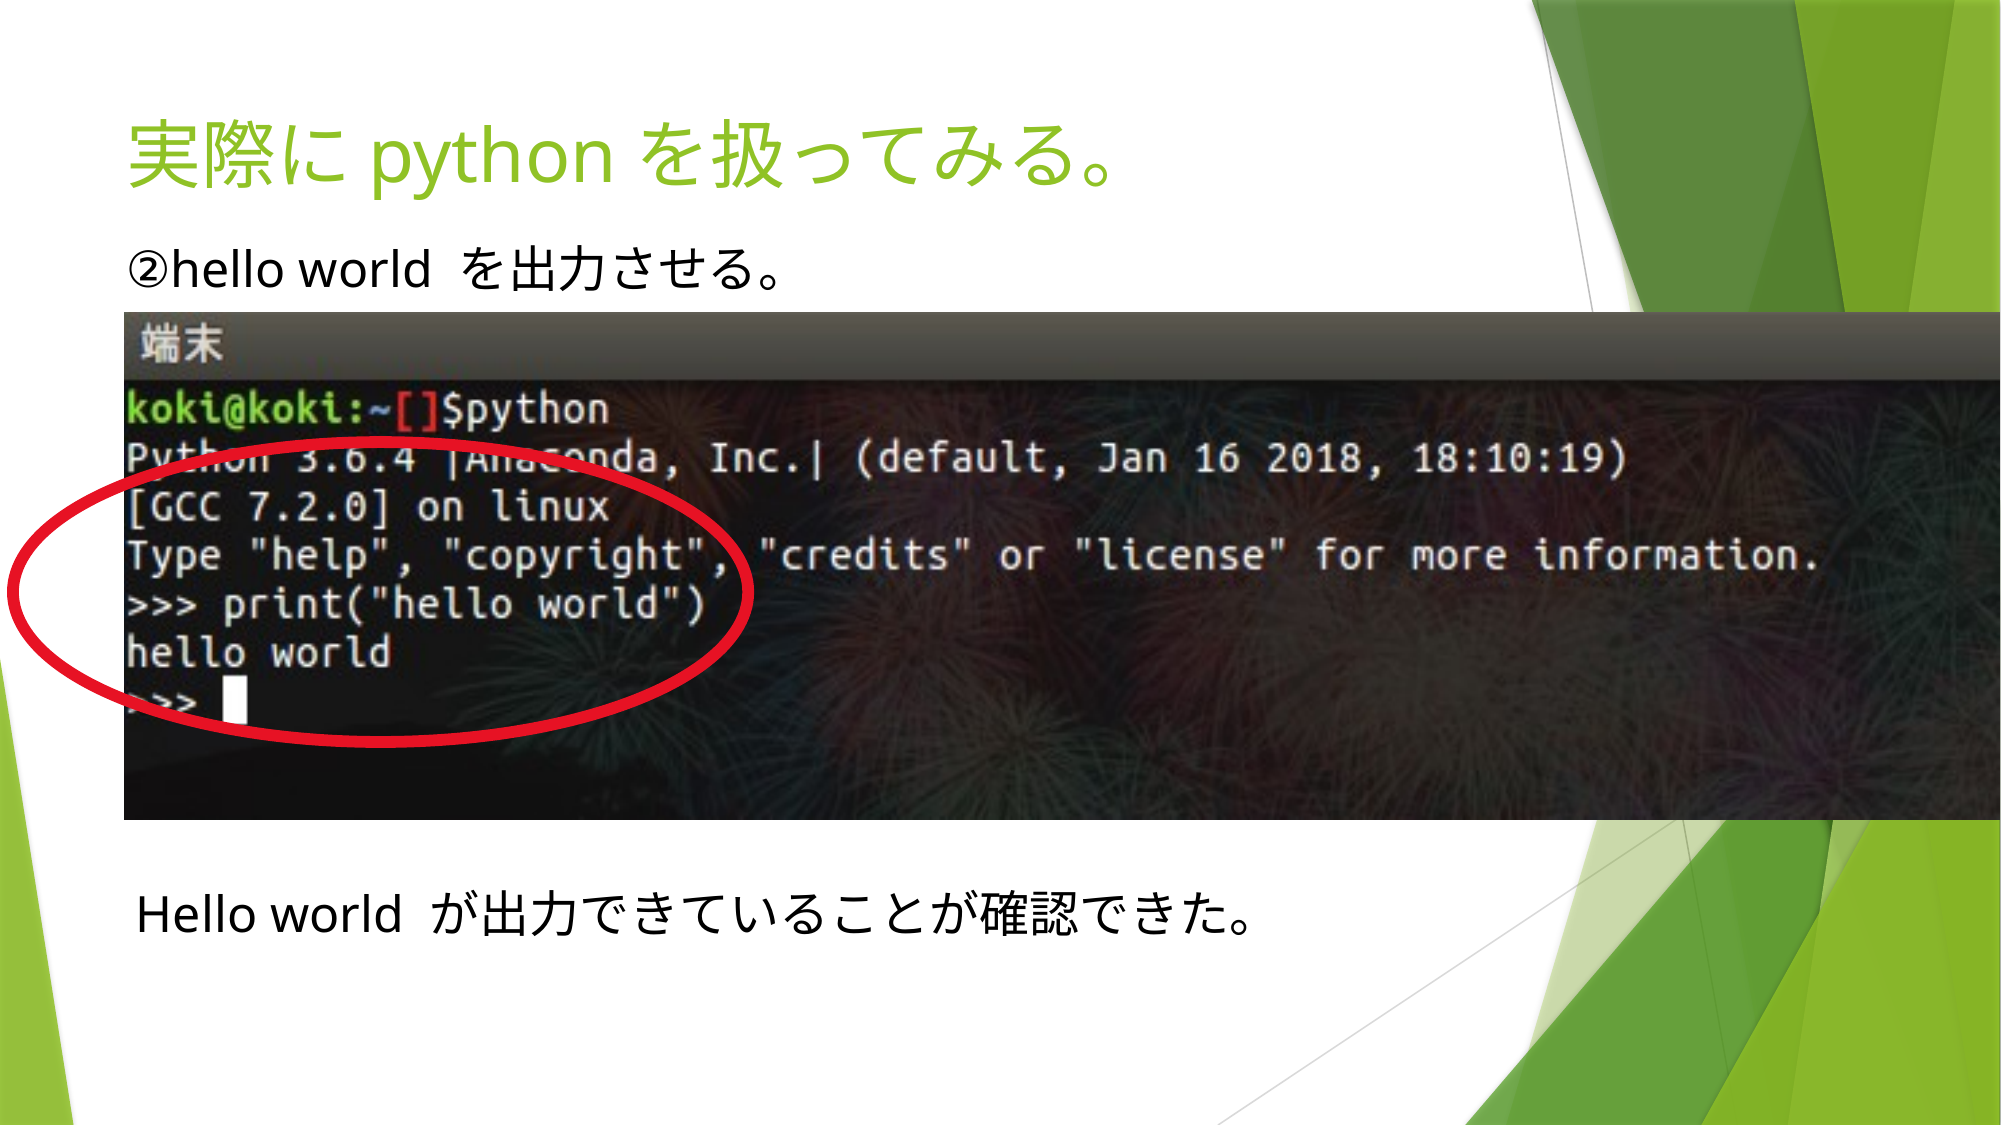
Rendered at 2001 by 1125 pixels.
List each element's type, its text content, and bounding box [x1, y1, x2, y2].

text_box [11, 484, 119, 700]
picture [123, 311, 2000, 820]
text_box Hello world が出力できていることが確認できた。 [121, 874, 1512, 950]
text_box ②hello world を出力させる。 [111, 230, 1595, 305]
title 実際にpythonを扱ってみる。 [111, 99, 1522, 211]
